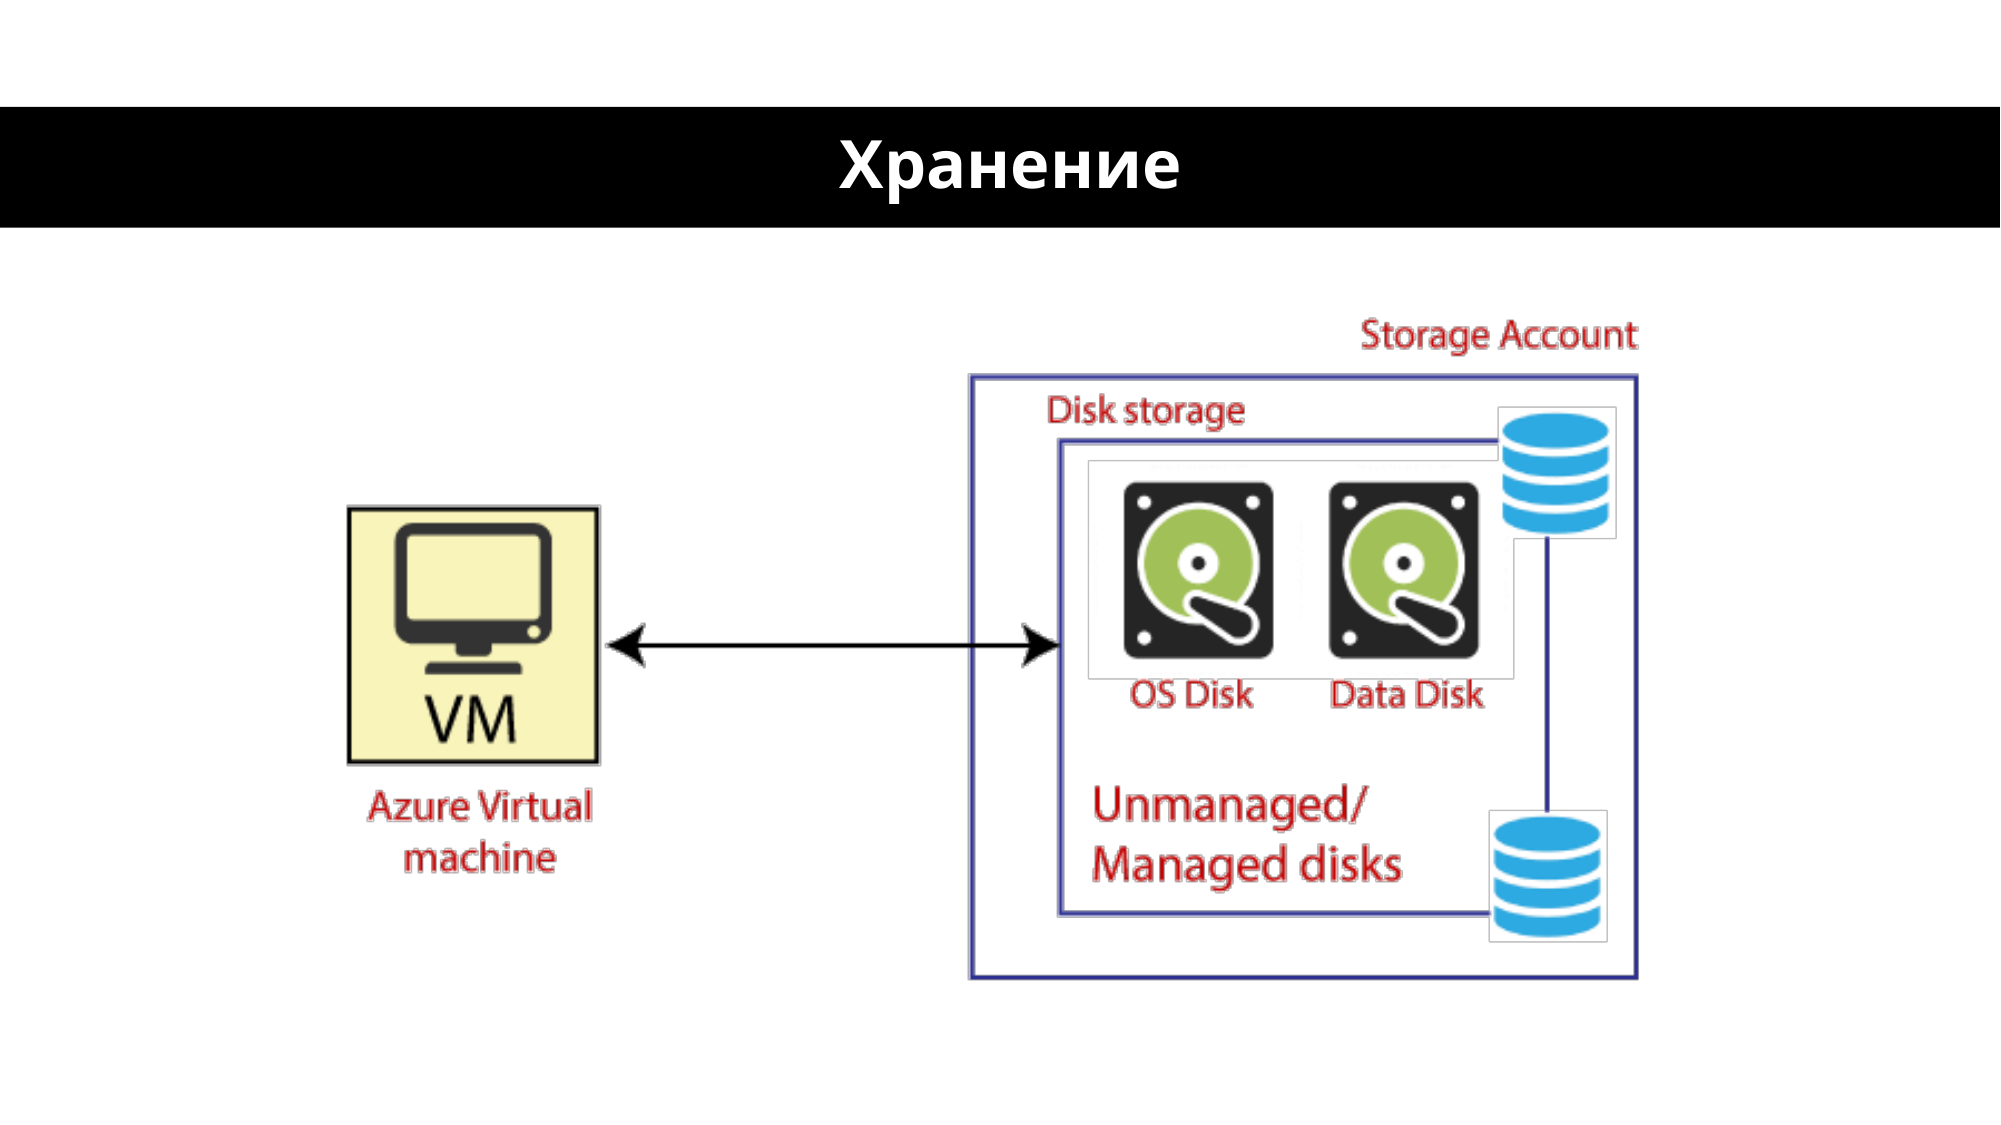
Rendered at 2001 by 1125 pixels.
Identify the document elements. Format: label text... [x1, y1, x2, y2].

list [332, 274, 1668, 996]
title Хранение [91, 105, 1931, 228]
text_box [0, 106, 2000, 229]
